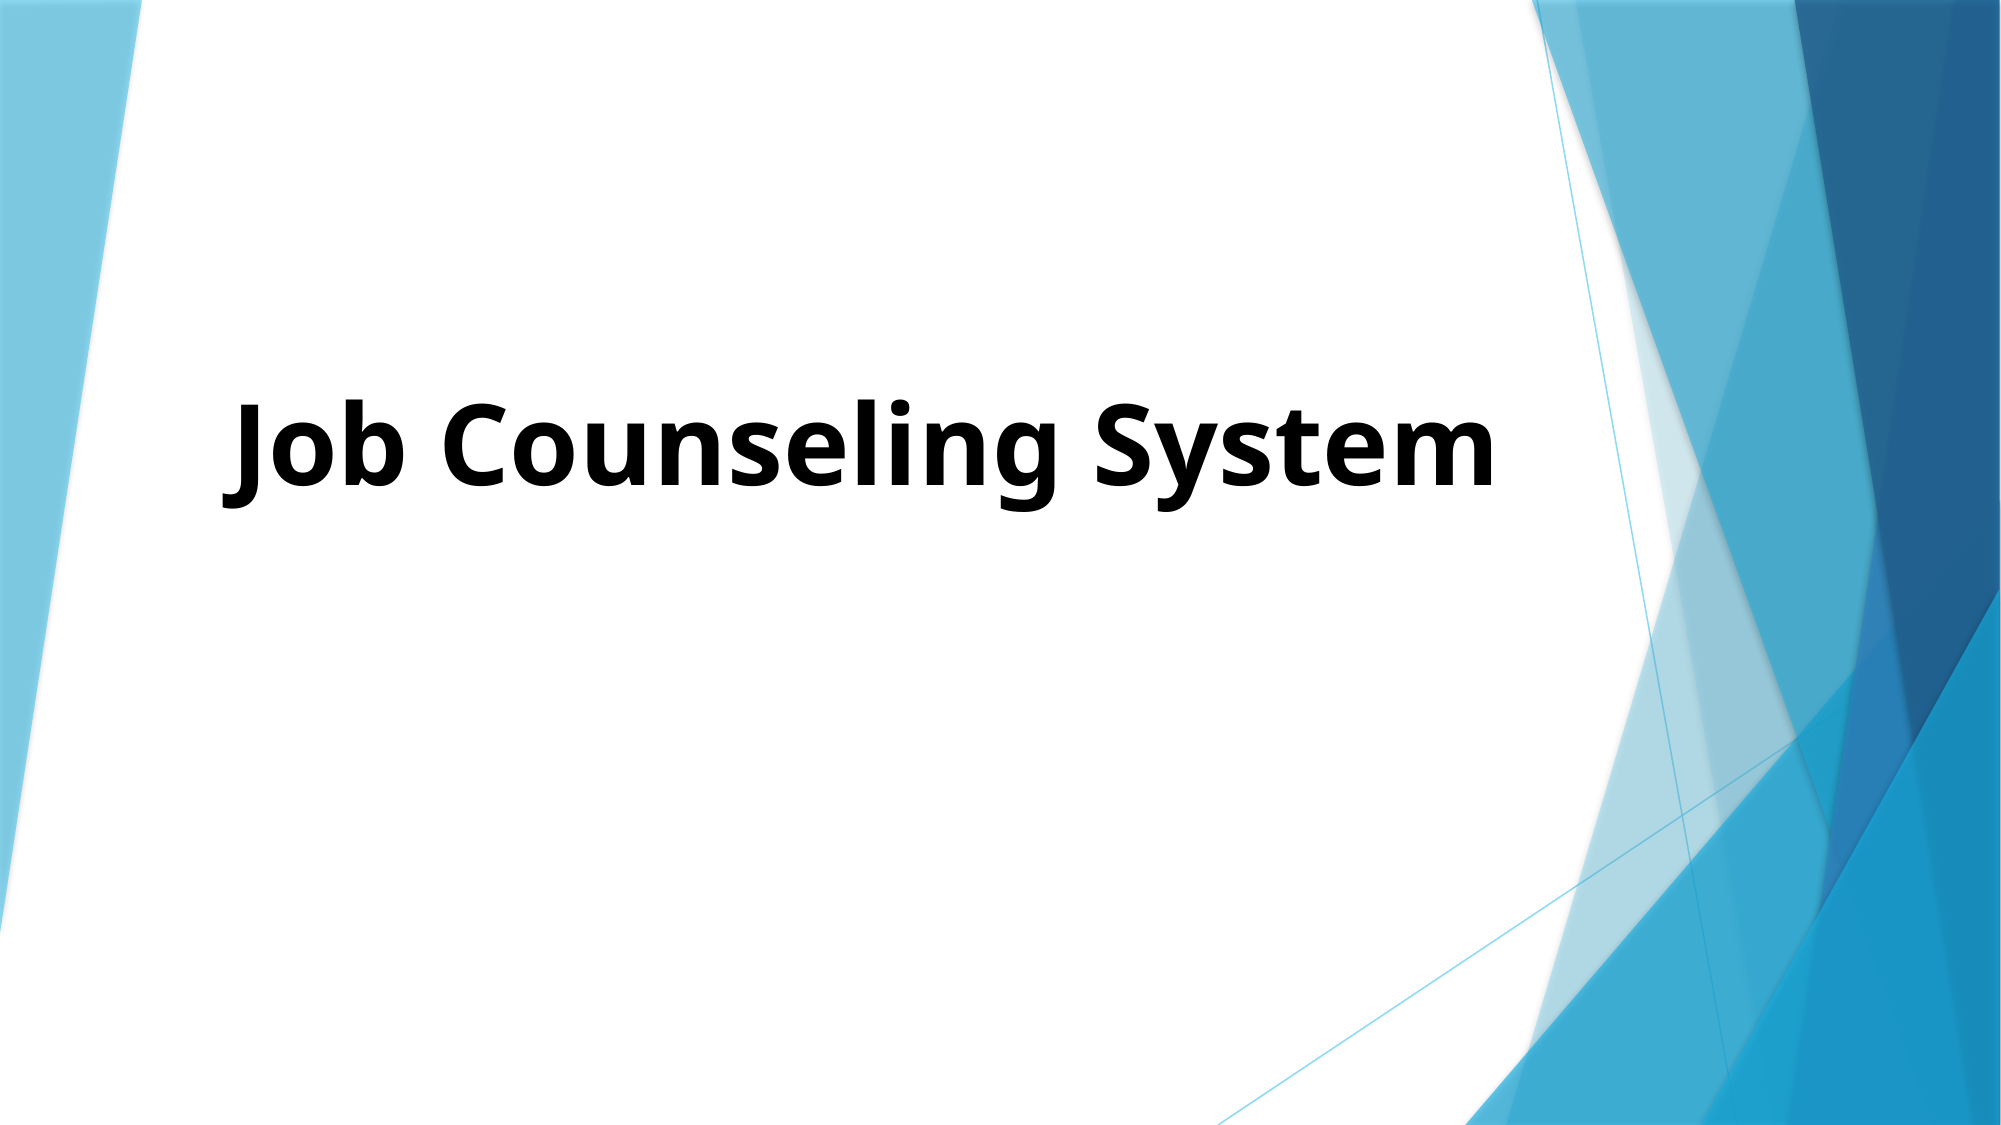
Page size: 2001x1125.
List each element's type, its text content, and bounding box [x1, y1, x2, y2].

text_box Job Counseling System [160, 365, 1572, 516]
